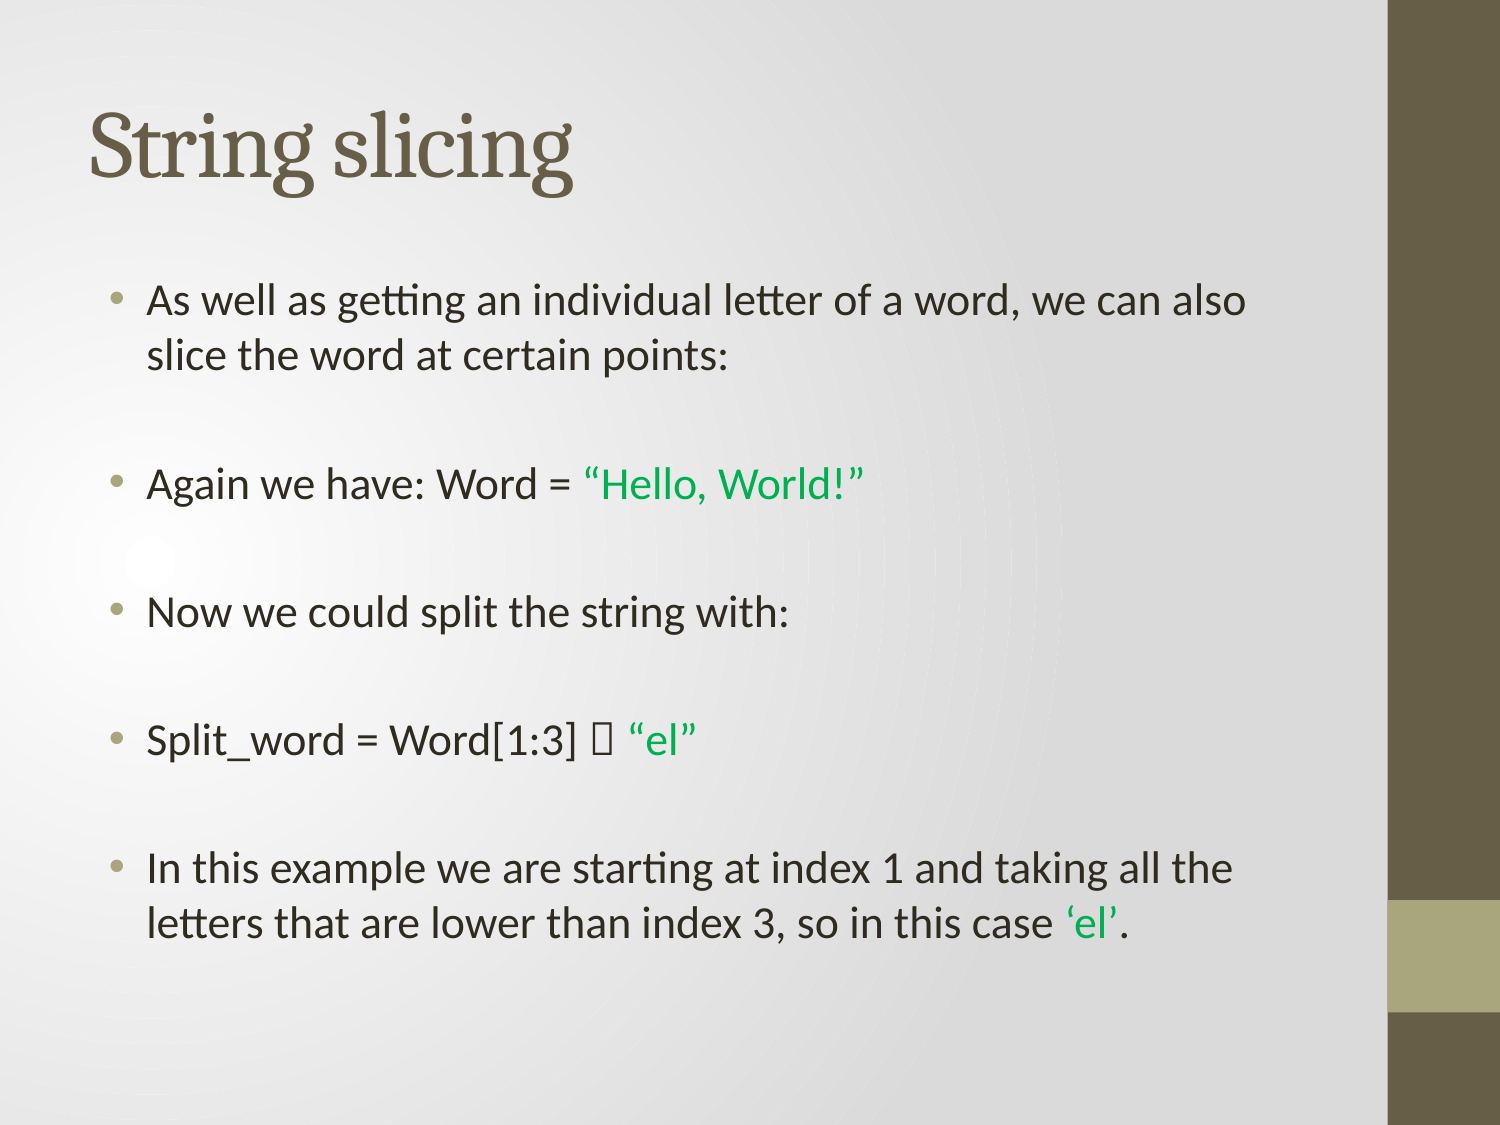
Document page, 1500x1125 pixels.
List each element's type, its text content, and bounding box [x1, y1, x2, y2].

list As well as getting an individual letter of a word, we can also slice the word at certain points: Again we have: Word = “Hello, World!” Now we could split the string with: Split_word = Word[1:3]  “el” In this example we are starting at index 1 and taking all the letters that are lower than index 3, so in this case ‘el’. [75, 262, 1325, 1050]
title String slicing [75, 45, 1325, 233]
